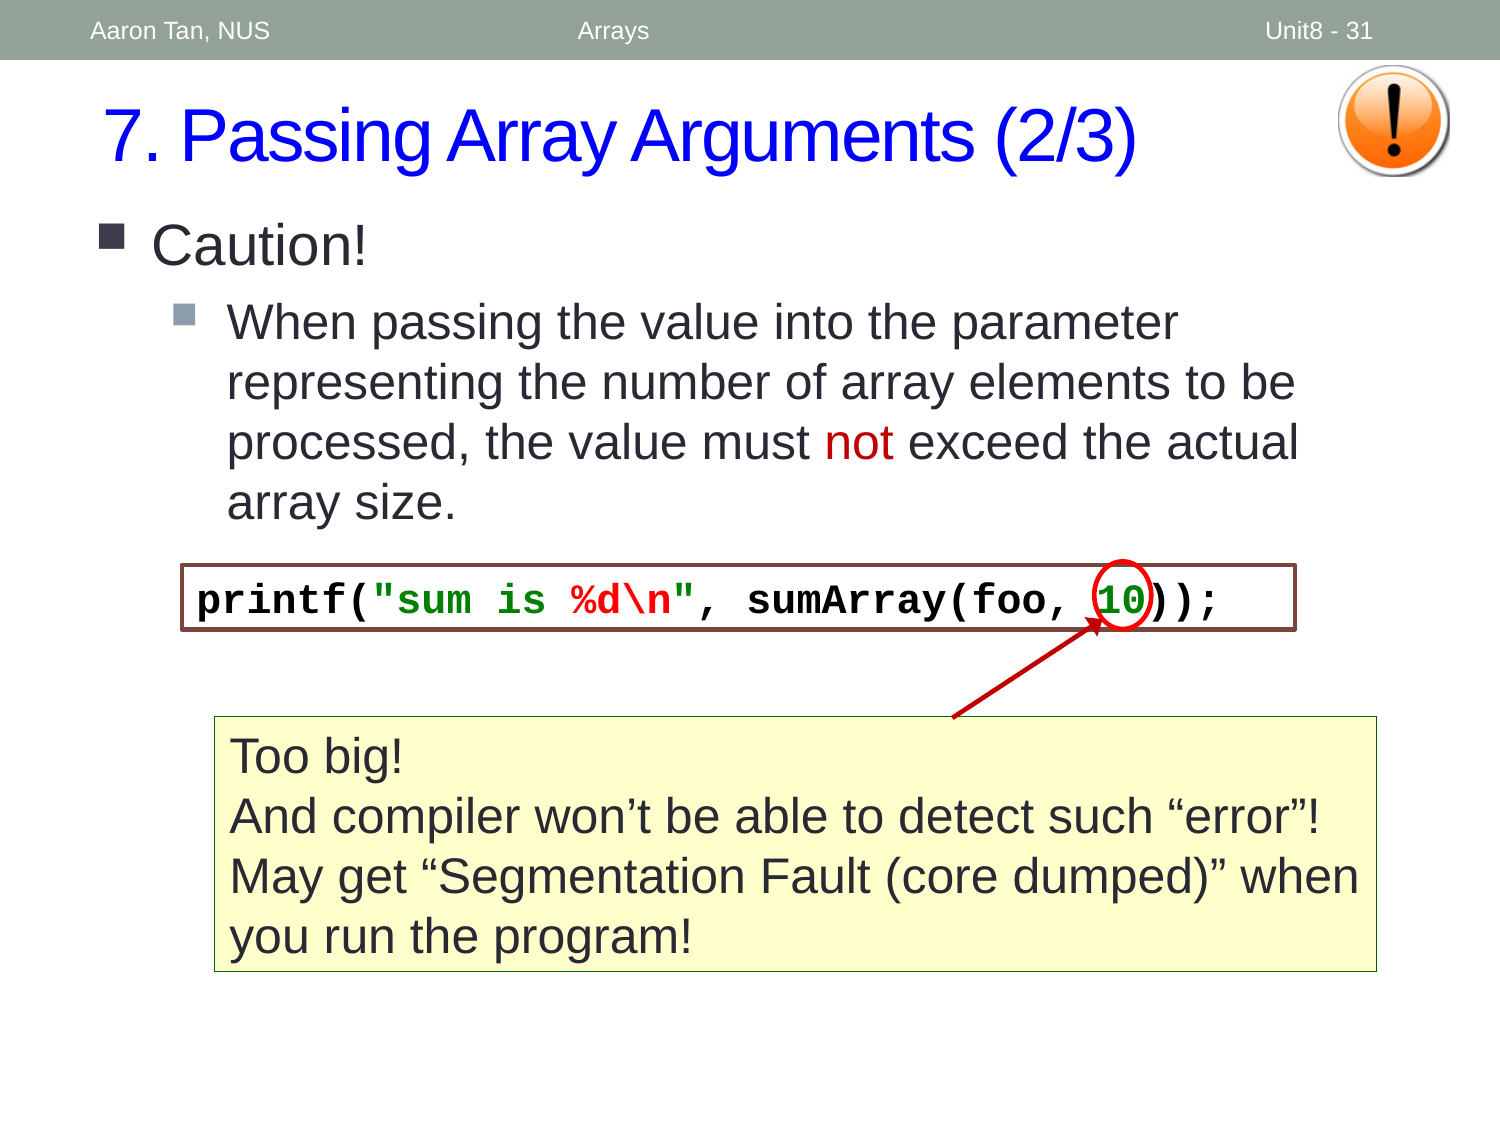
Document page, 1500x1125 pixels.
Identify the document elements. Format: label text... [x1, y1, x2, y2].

text_box Caution! When passing the value into the parameter representing the number of array elements to be processed, the value must not exceed the actual array size. [80, 199, 1414, 459]
footer Arrays [562, 3, 1238, 57]
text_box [214, 561, 1377, 975]
slide_number Unit8 - 31 [1250, 3, 1425, 57]
slide_number Aaron Tan, NUS [75, 3, 550, 57]
title 7. Passing Array Arguments (2/3) [87, 62, 1463, 200]
picture [1337, 64, 1450, 178]
text_box printf("sum is %d\n", sumArray(foo, 10)); [180, 563, 212, 632]
